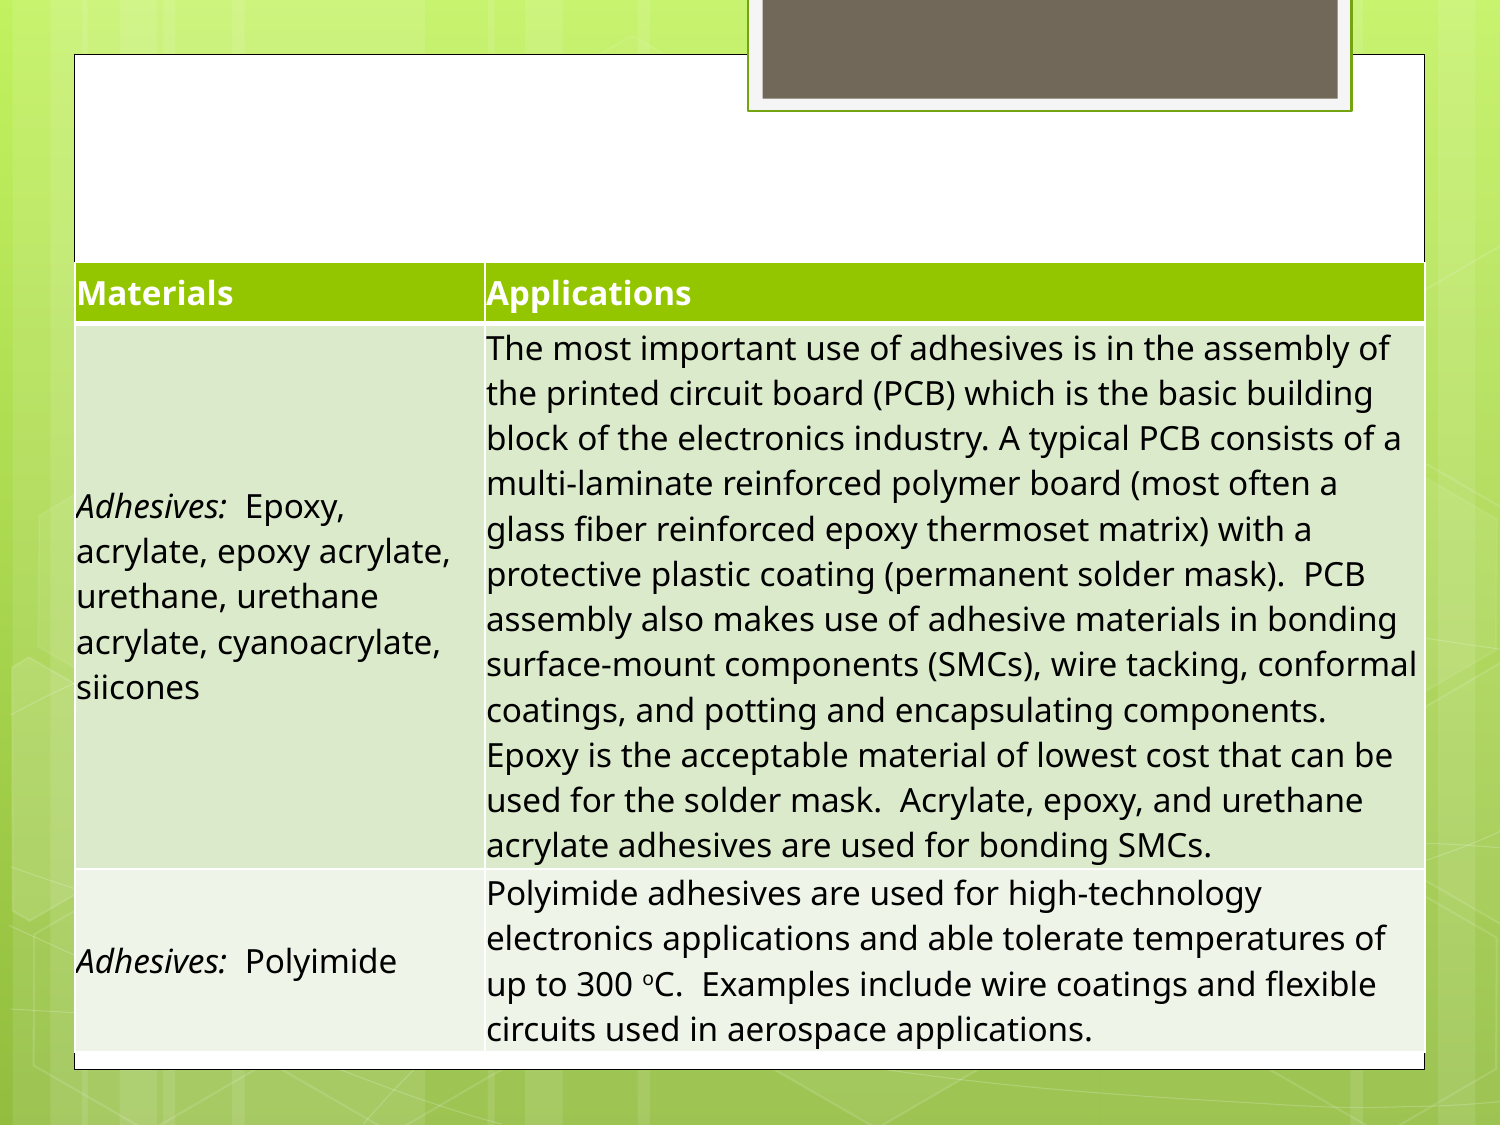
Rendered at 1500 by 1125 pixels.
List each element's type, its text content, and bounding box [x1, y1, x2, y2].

table_header Applications [486, 263, 1424, 321]
table_header Materials [76, 263, 484, 321]
table_cell Adhesives: Epoxy, acrylate, epoxy acrylate, urethane, urethane acrylate, cyanoacrylate, siicones [76, 326, 484, 868]
table_cell Adhesives: Polyimide [76, 870, 484, 1051]
table_cell The most important use of adhesives is in the assembly of the printed circuit board (PCB) which is the basic building block of the electronics industry. A typical PCB consists of a multi-laminate reinforced polymer board (most often a glass fiber reinforced epoxy thermoset matrix) with a protective plastic coating (permanent solder mask). PCB assembly also makes use of adhesive materials in bonding surface-mount components (SMCs), wire tacking, conformal coatings, and potting and encapsulating components. Epoxy is the acceptable material of lowest cost that can be used for the solder mask. Acrylate, epoxy, and urethane acrylate adhesives are used for bonding SMCs. [486, 326, 1424, 868]
table_cell Polyimide adhesives are used for high-technology electronics applications and able tolerate temperatures of up to 300 oC. Examples include wire coatings and flexible circuits used in aerospace applications. [486, 870, 1424, 1051]
